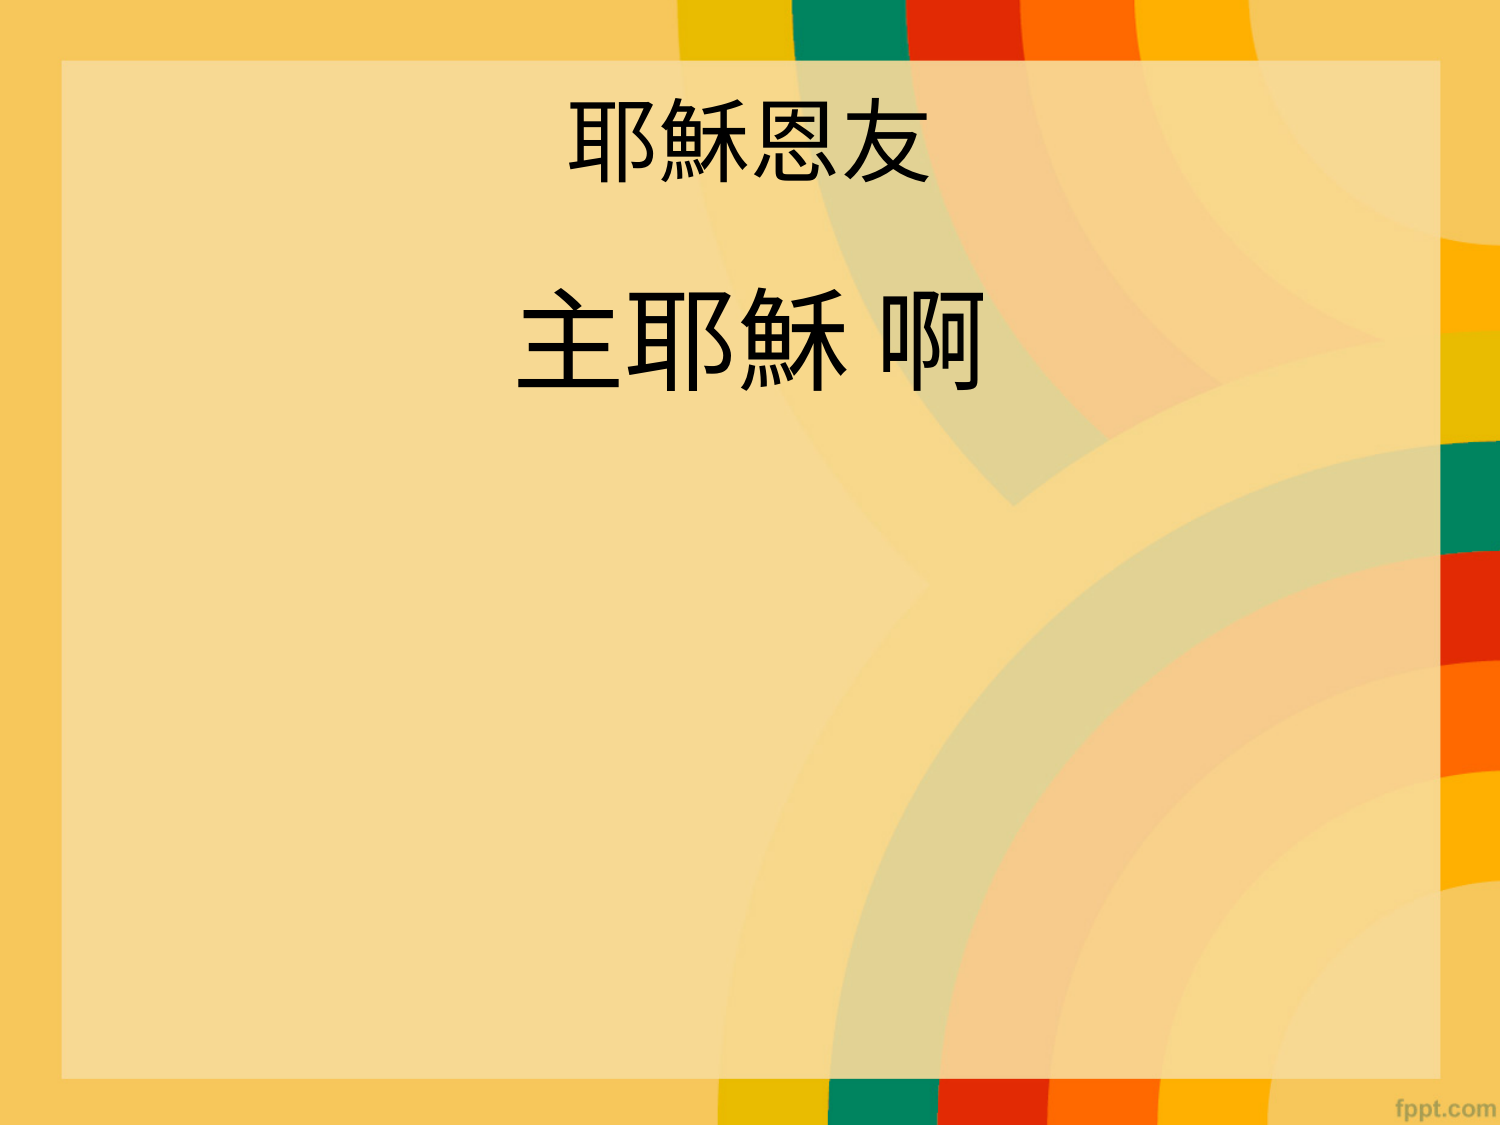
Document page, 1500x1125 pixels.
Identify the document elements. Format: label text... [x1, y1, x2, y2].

list 主耶穌 啊 [74, 262, 1426, 1006]
picture [0, 0, 1500, 1125]
title 耶穌恩友 [74, 44, 1426, 233]
